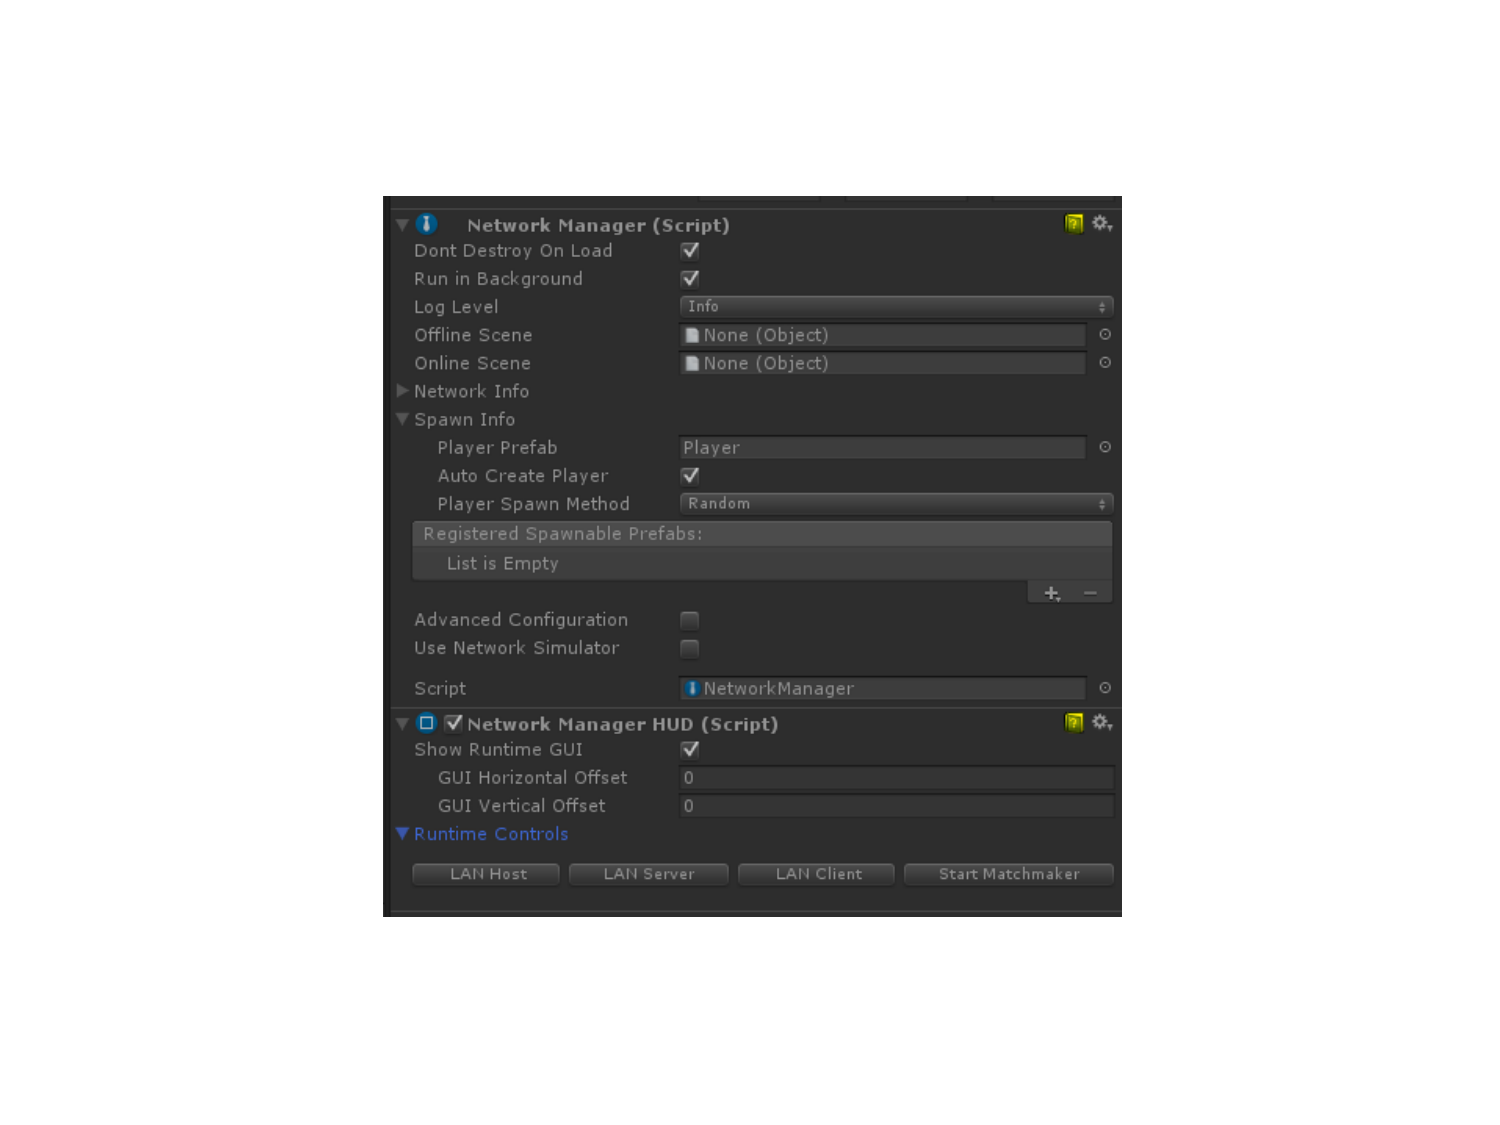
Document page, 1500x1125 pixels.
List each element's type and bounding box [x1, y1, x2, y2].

picture [383, 196, 1122, 917]
